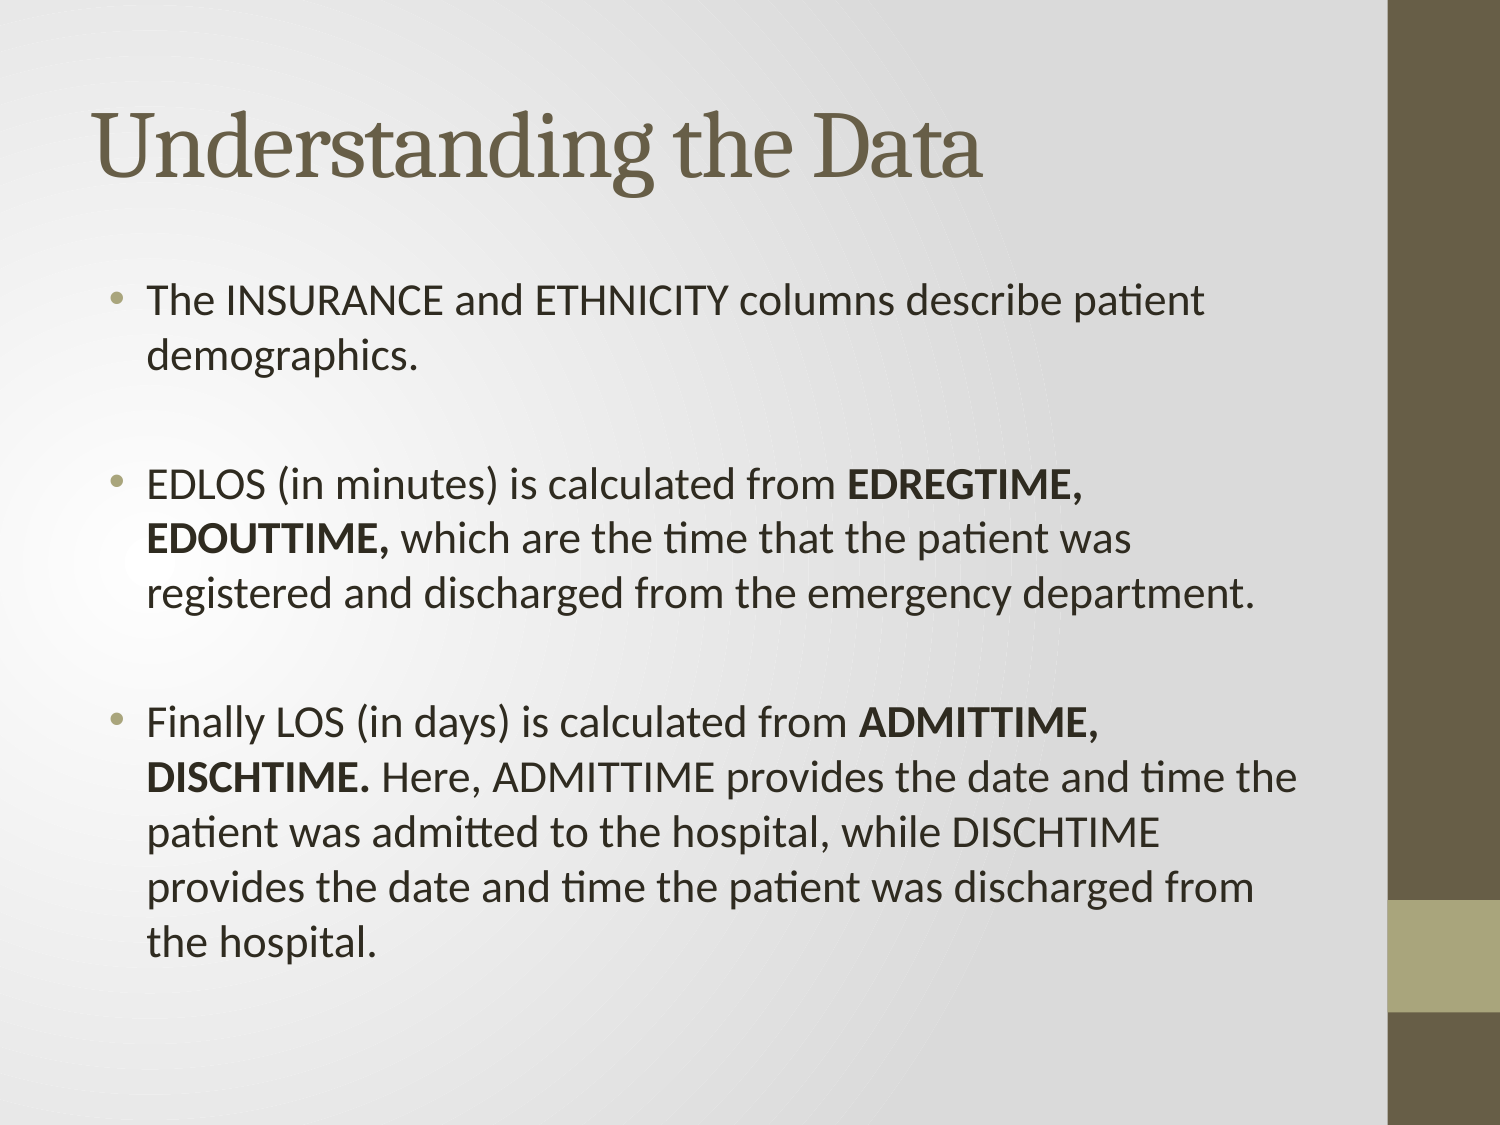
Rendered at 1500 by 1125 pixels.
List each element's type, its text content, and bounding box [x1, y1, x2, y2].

list The INSURANCE and ETHNICITY columns describe patient demographics. EDLOS (in minutes) is calculated from EDREGTIME, EDOUTTIME, which are the time that the patient was registered and discharged from the emergency department. Finally LOS (in days) is calculated from ADMITTIME, DISCHTIME. Here, ADMITTIME provides the date and time the patient was admitted to the hospital, while DISCHTIME provides the date and time the patient was discharged from the hospital. [75, 262, 1325, 1050]
title Understanding the Data [75, 45, 1325, 233]
